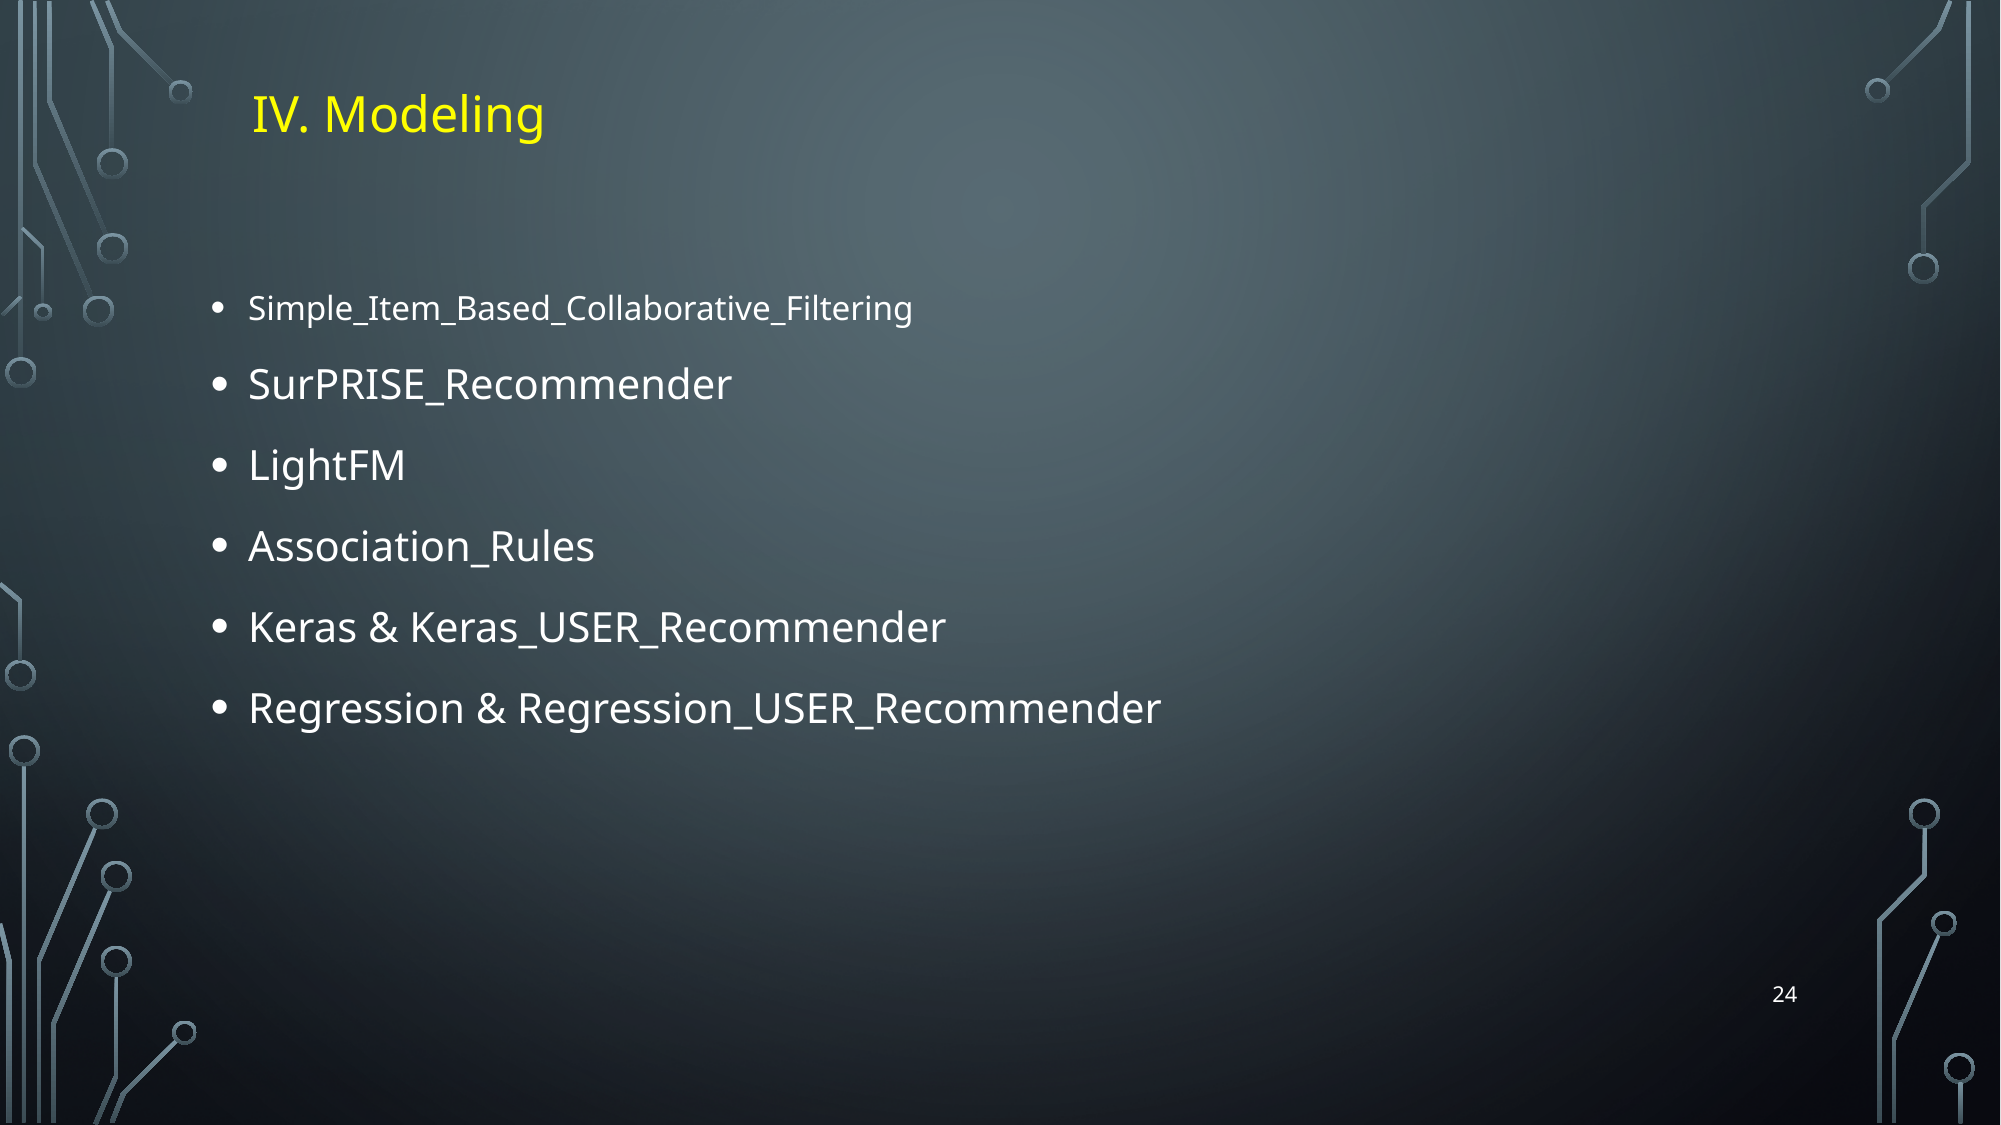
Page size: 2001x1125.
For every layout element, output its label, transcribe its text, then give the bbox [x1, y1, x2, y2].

text_box Simple_Item_Based_Collaborative_Filtering SurPRISE_Recommender LightFM Association_Rules Keras & Keras_USER_Recommender Regression & Regression_USER_Recommender [195, 272, 1771, 782]
list IV. Modeling [237, 62, 605, 191]
slide_number 24 [1685, 965, 1813, 1025]
